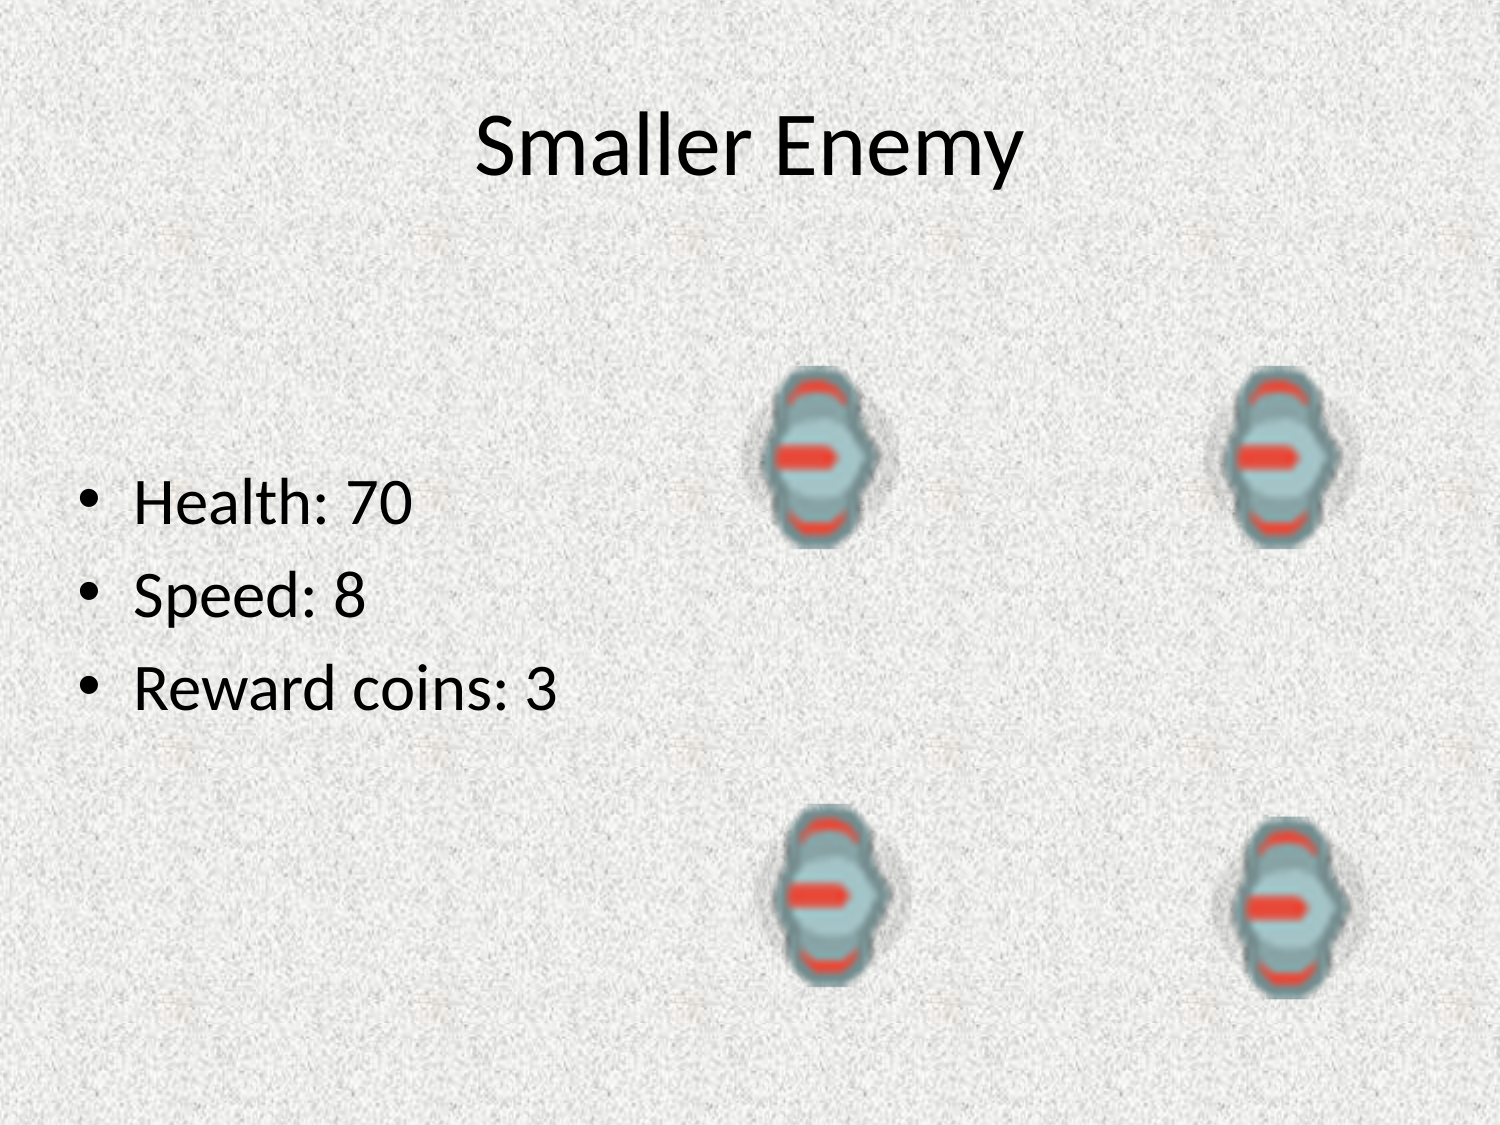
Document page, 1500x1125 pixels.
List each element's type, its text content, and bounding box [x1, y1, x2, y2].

list Health: 70 Speed: 8 Reward coins: 3 [62, 450, 613, 918]
picture [0, 0, 1500, 1125]
title Smaller Enemy [75, 45, 1425, 233]
